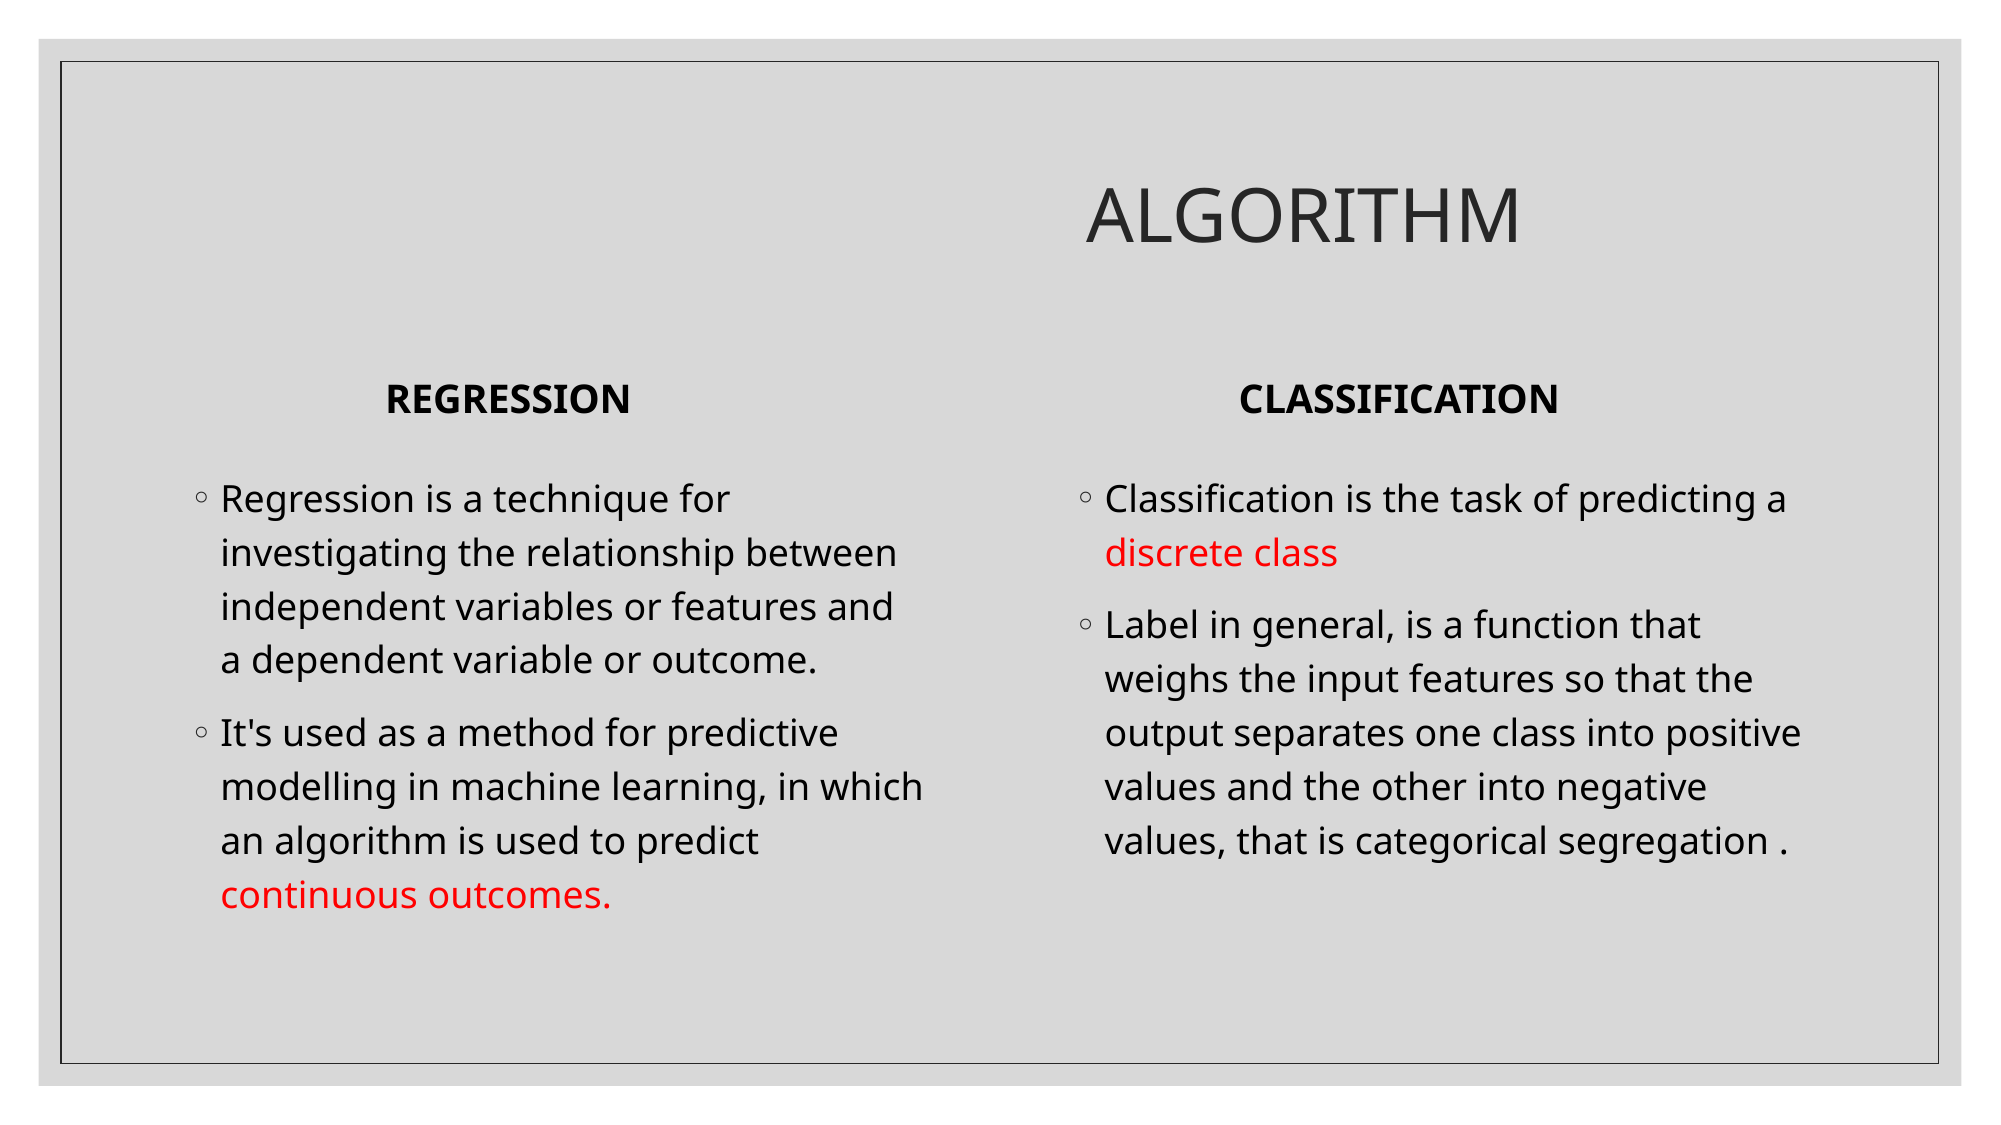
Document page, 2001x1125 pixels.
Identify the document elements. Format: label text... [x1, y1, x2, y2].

list CLASSIFICATION [1059, 340, 1825, 446]
title ALGORITHM [174, 105, 1825, 331]
list Classification is the task of predicting a discrete class Label in general, is a function that weighs the input features so that the output separates one class into positive values and the other into negative values, that is categorical segregation . [1059, 458, 1825, 978]
list Regression is a technique for investigating the relationship between independent variables or features and a dependent variable or outcome. It's used as a method for predictive modelling in machine learning, in which an algorithm is used to predict continuous outcomes. [175, 458, 941, 978]
list REGRESSION [175, 340, 941, 446]
